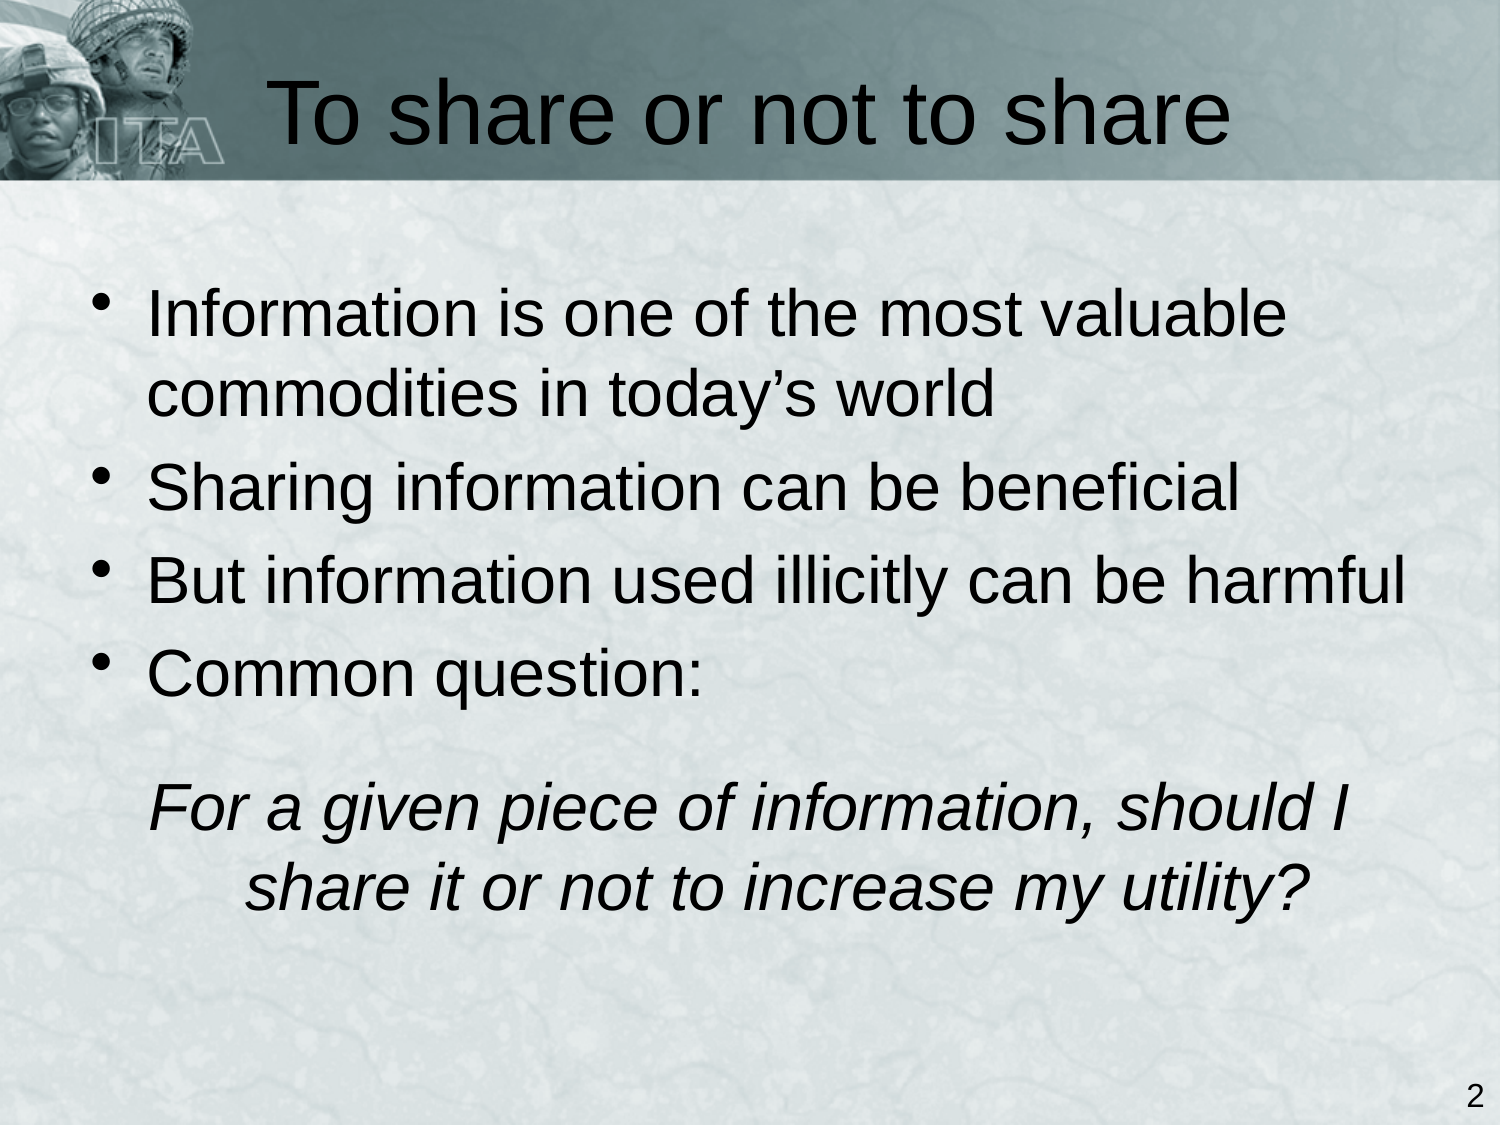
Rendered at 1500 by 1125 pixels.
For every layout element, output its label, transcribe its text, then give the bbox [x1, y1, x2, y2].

slide_number 2 [1149, 1066, 1500, 1125]
title To share or not to share [75, 45, 1425, 233]
picture [0, 0, 1500, 1125]
list Information is one of the most valuable commodities in today’s world Sharing information can be beneficial But information used illicitly can be harmful Common question: For a given piece of information, should I share it or not to increase my utility? [75, 262, 1425, 1005]
